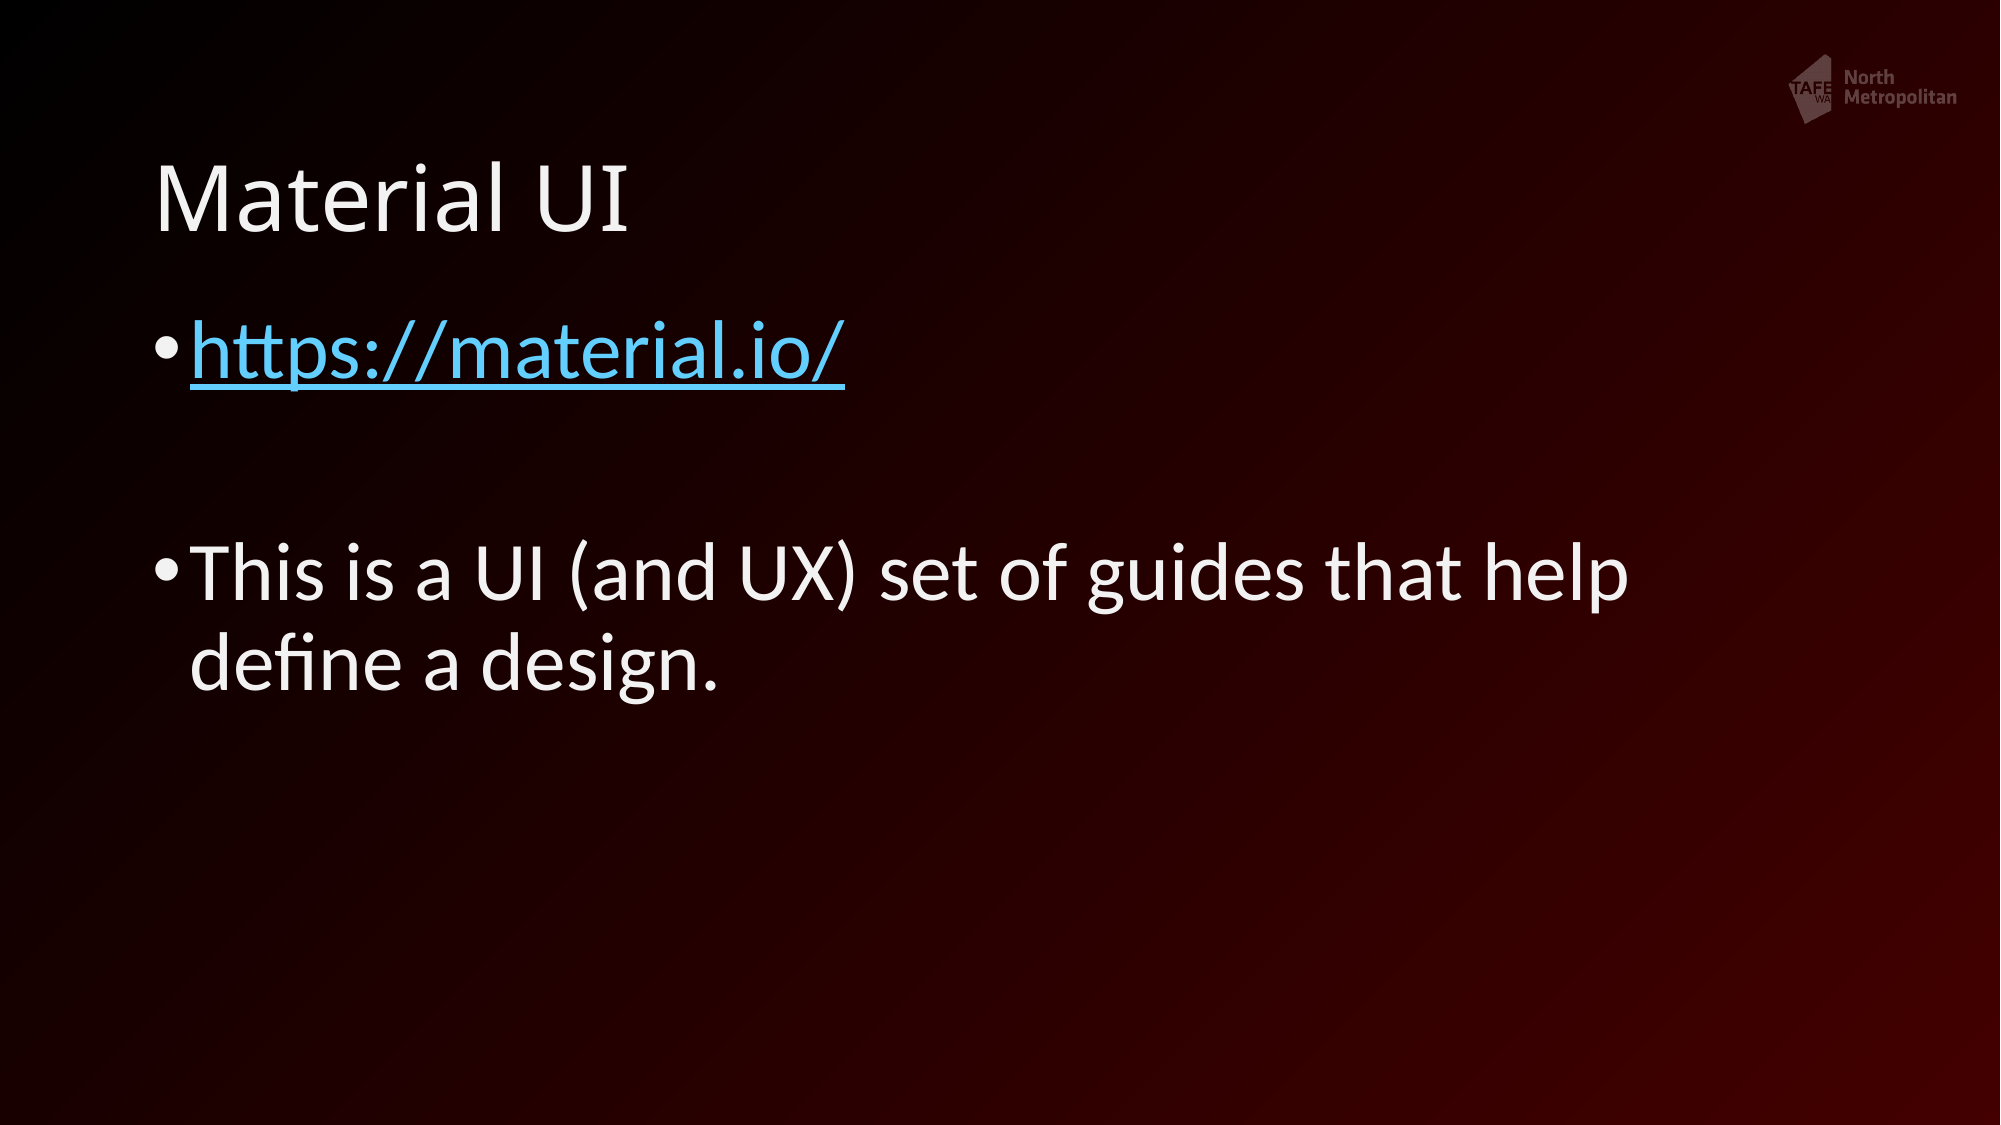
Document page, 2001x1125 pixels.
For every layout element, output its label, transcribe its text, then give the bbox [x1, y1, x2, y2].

list https://material.io/ This is a UI (and UX) set of guides that help define a design. [137, 299, 1863, 1014]
picture [312, 36, 2000, 1125]
title Material UI [137, 126, 1863, 278]
